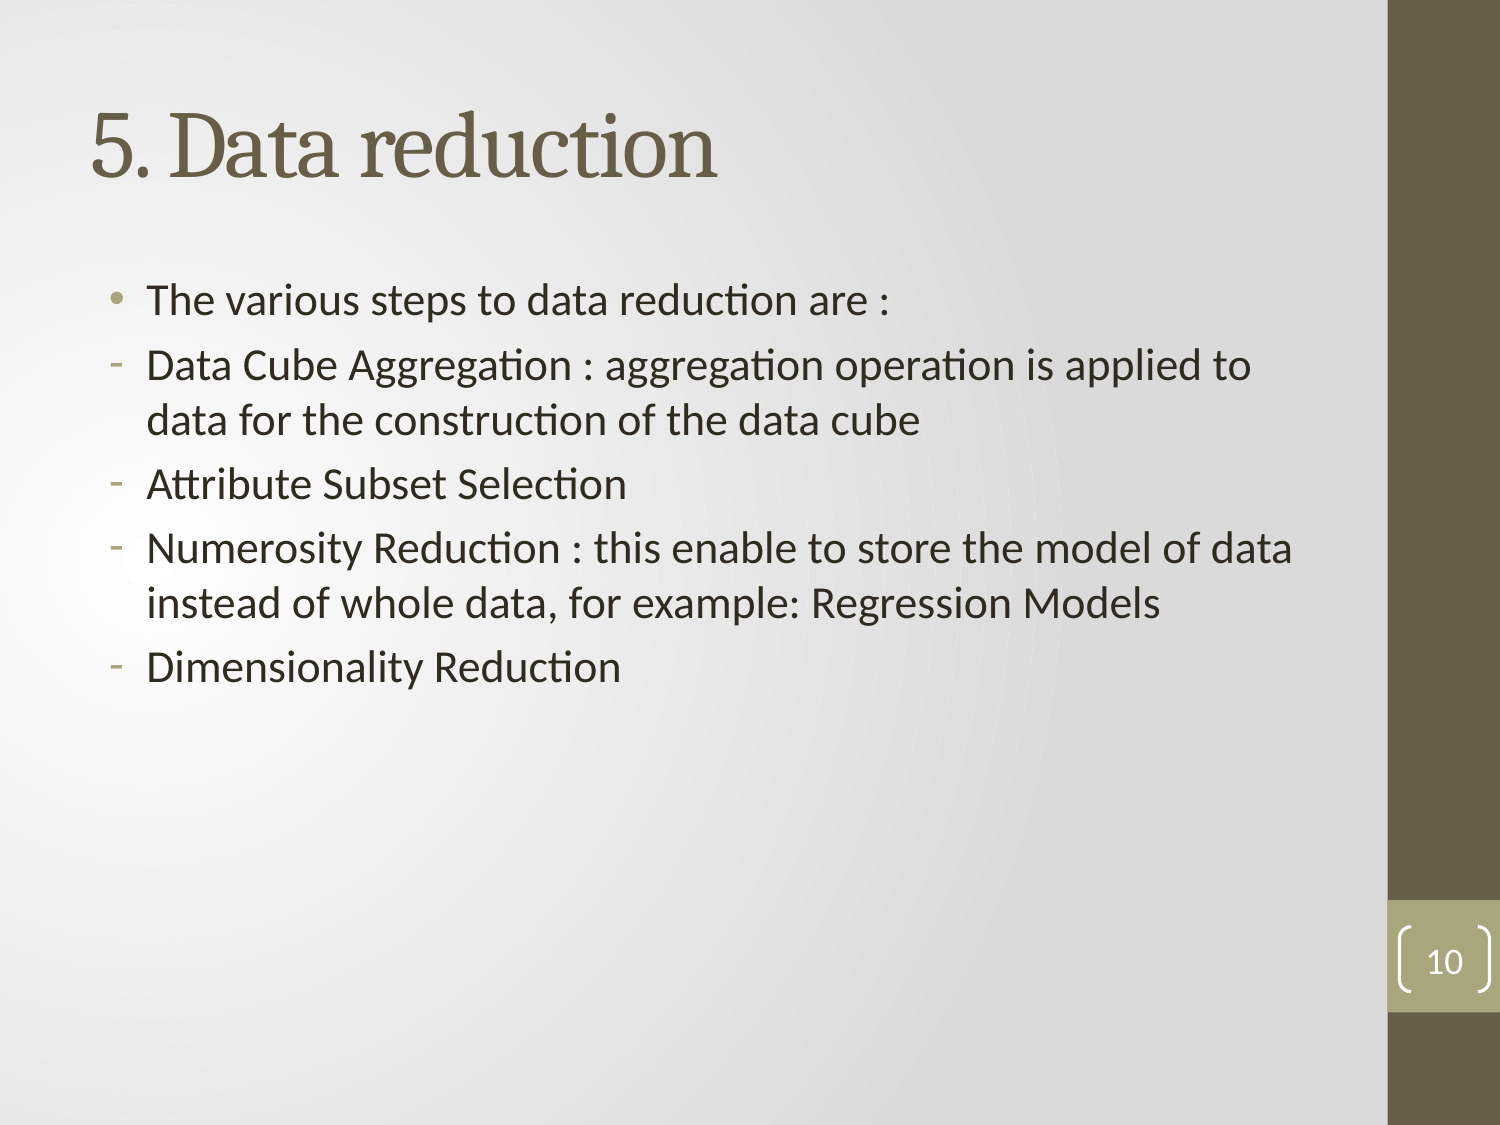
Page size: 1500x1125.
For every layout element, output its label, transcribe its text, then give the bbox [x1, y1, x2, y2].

title 5. Data reduction [75, 45, 1325, 233]
list The various steps to data reduction are : Data Cube Aggregation : aggregation operation is applied to data for the construction of the data cube Attribute Subset Selection Numerosity Reduction : this enable to store the model of data instead of whole data, for example: Regression Models Dimensionality Reduction [75, 262, 1325, 1050]
slide_number 10 [1397, 925, 1492, 994]
